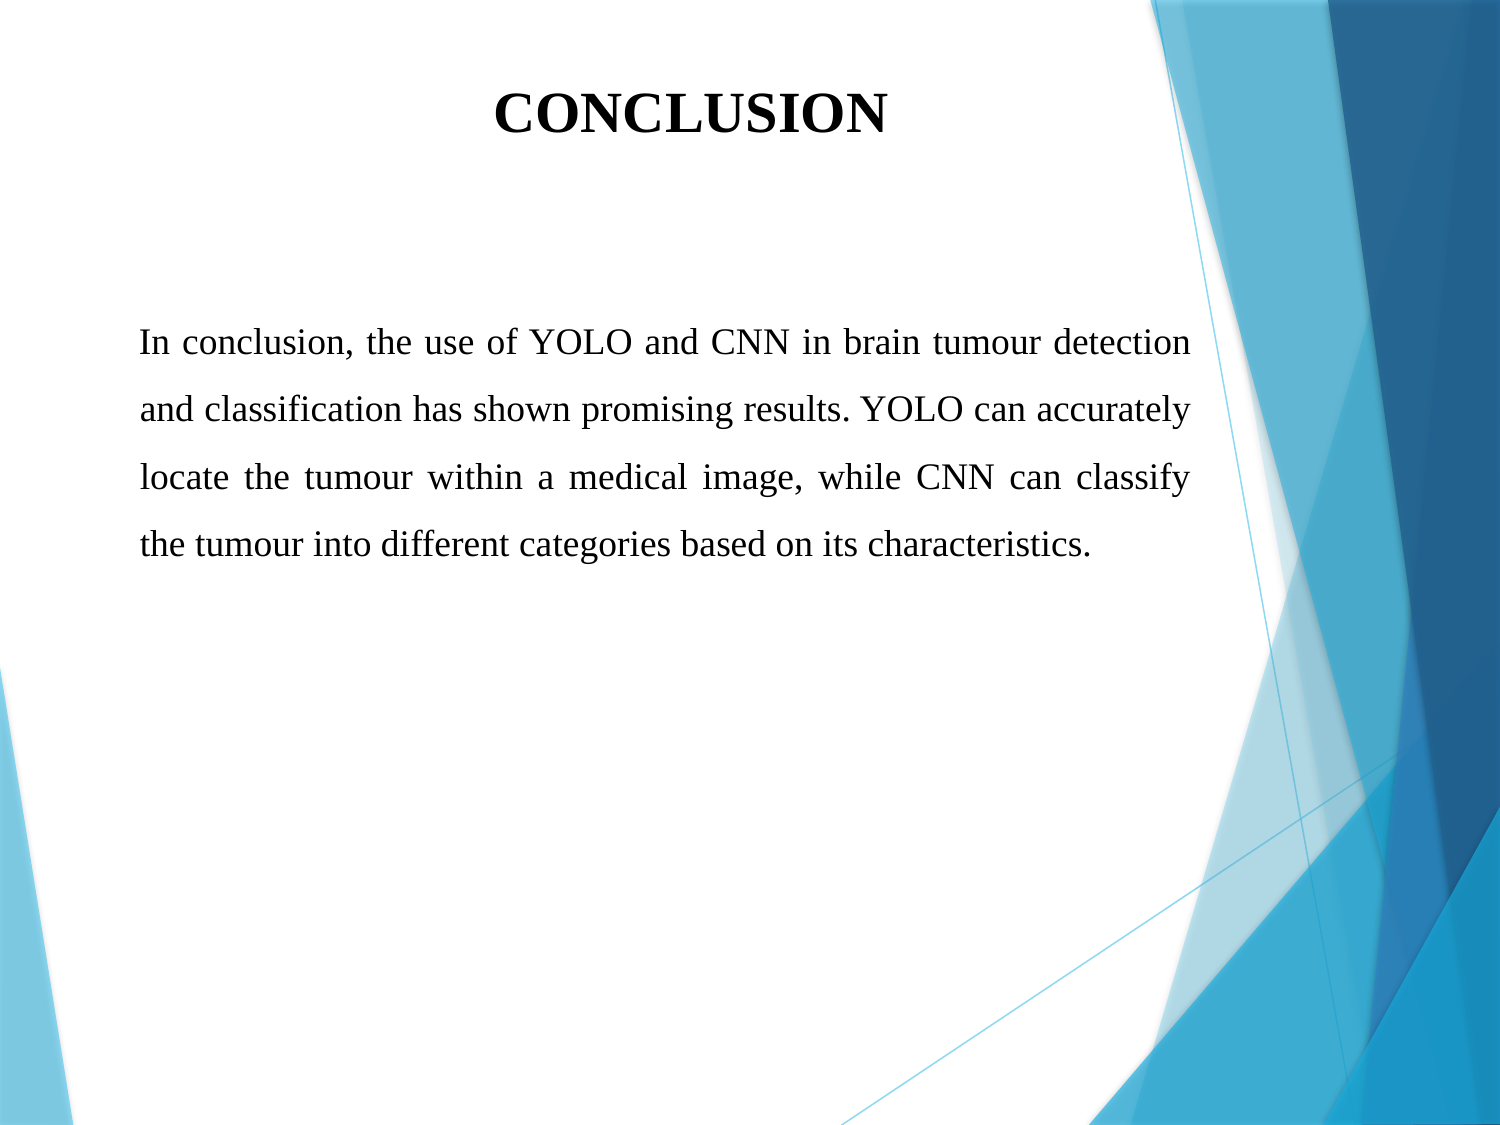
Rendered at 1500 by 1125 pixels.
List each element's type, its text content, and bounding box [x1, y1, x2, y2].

text_box CONCLUSION [466, 66, 916, 152]
text_box In conclusion, the use of YOLO and CNN in brain tumour detection and classification has shown promising results. YOLO can accurately locate the tumour within a medical image, while CNN can classify the tumour into different categories based on its characteristics. [123, 286, 1294, 650]
